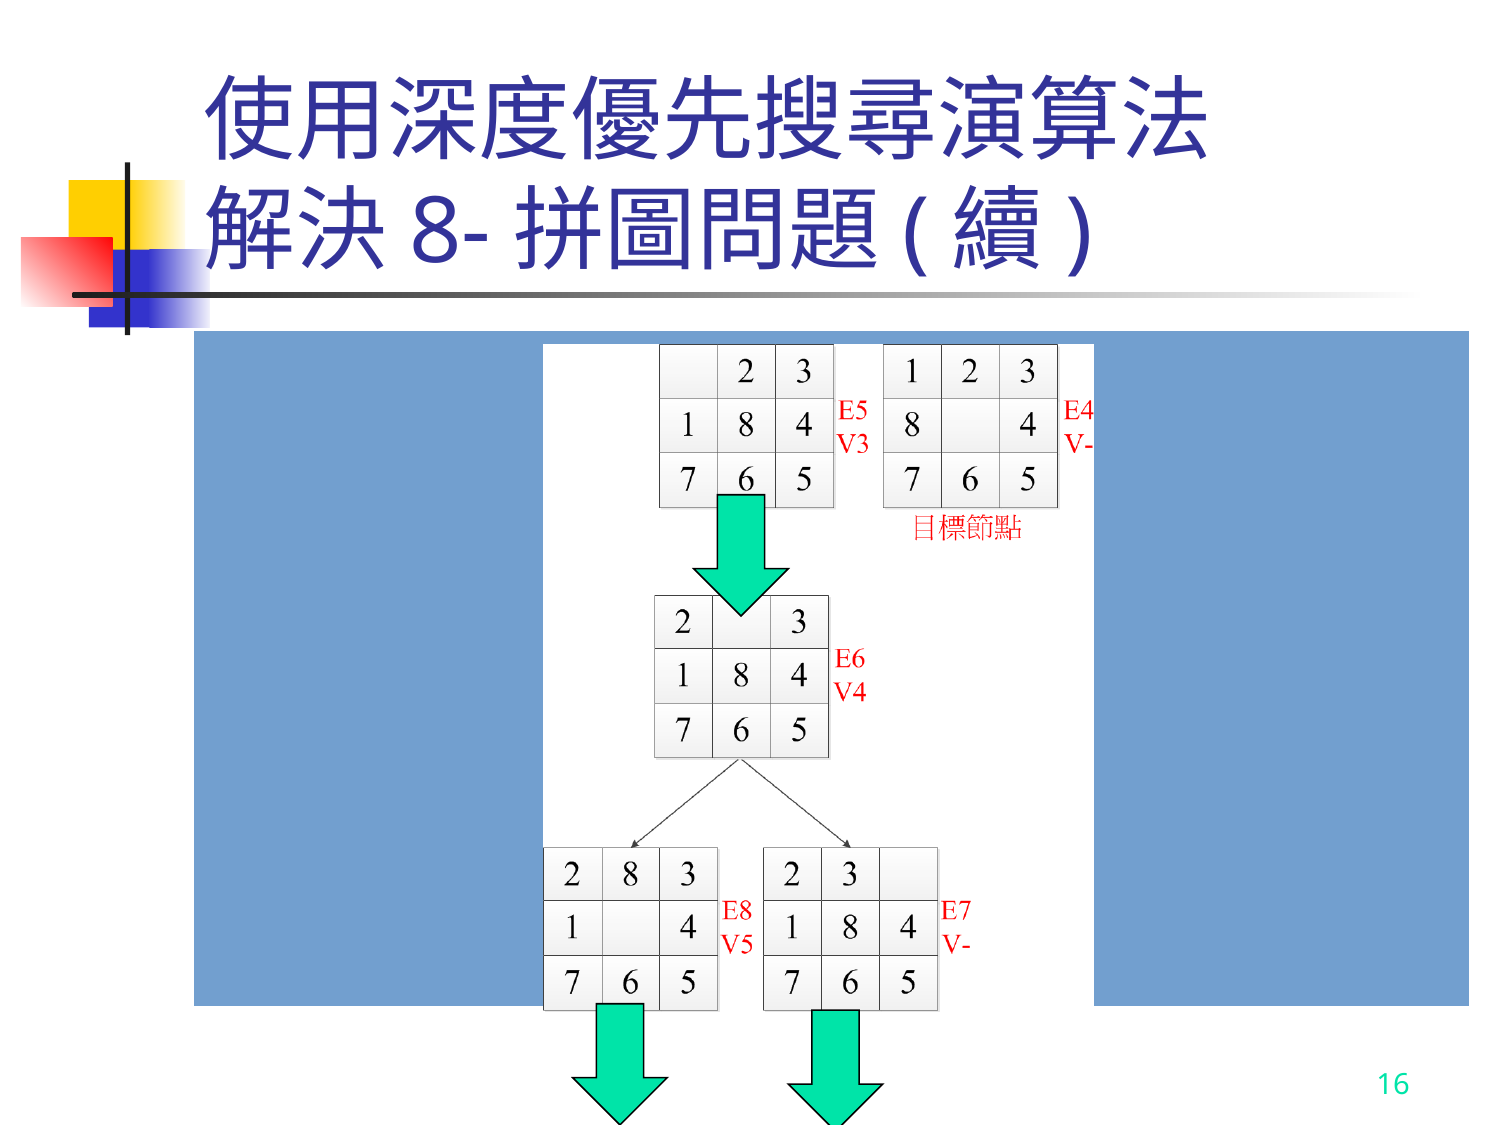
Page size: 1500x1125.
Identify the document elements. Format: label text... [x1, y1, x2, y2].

text_box [788, 1053, 883, 1125]
picture [543, 344, 1094, 1045]
title 使用深度優先搜尋演算法 解決8-拼圖問題(續) [188, 101, 1468, 289]
text_box [572, 1053, 668, 1125]
slide_number 16 [1112, 1037, 1426, 1113]
